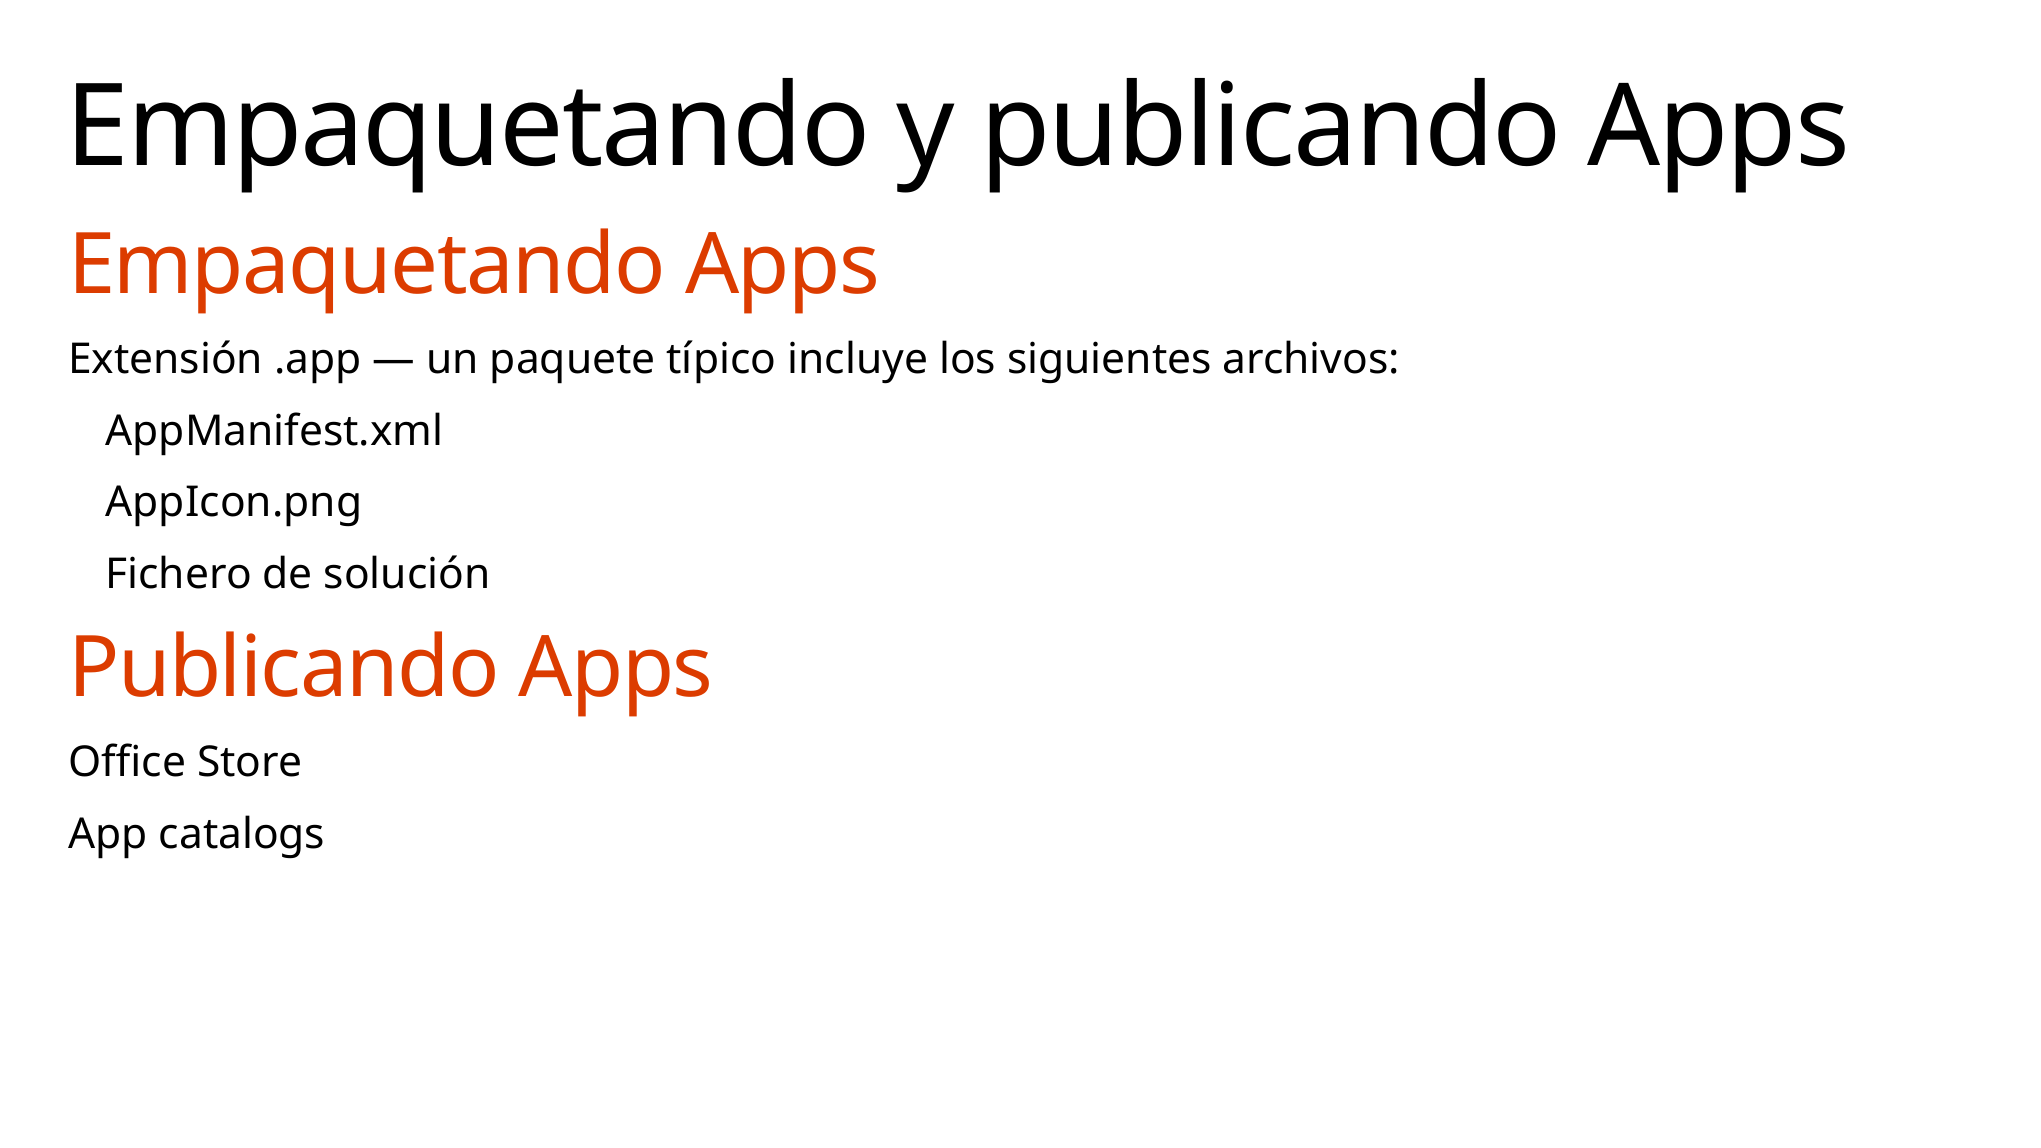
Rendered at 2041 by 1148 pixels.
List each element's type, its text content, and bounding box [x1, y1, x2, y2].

title Empaquetando y publicando Apps [41, 51, 1908, 177]
list Empaquetando Apps Extensión .app — un paquete típico incluye los siguientes archivos: AppManifest.xml AppIcon.png Fichero de solución Publicando Apps Office Store App catalogs [37, 195, 1987, 1096]
